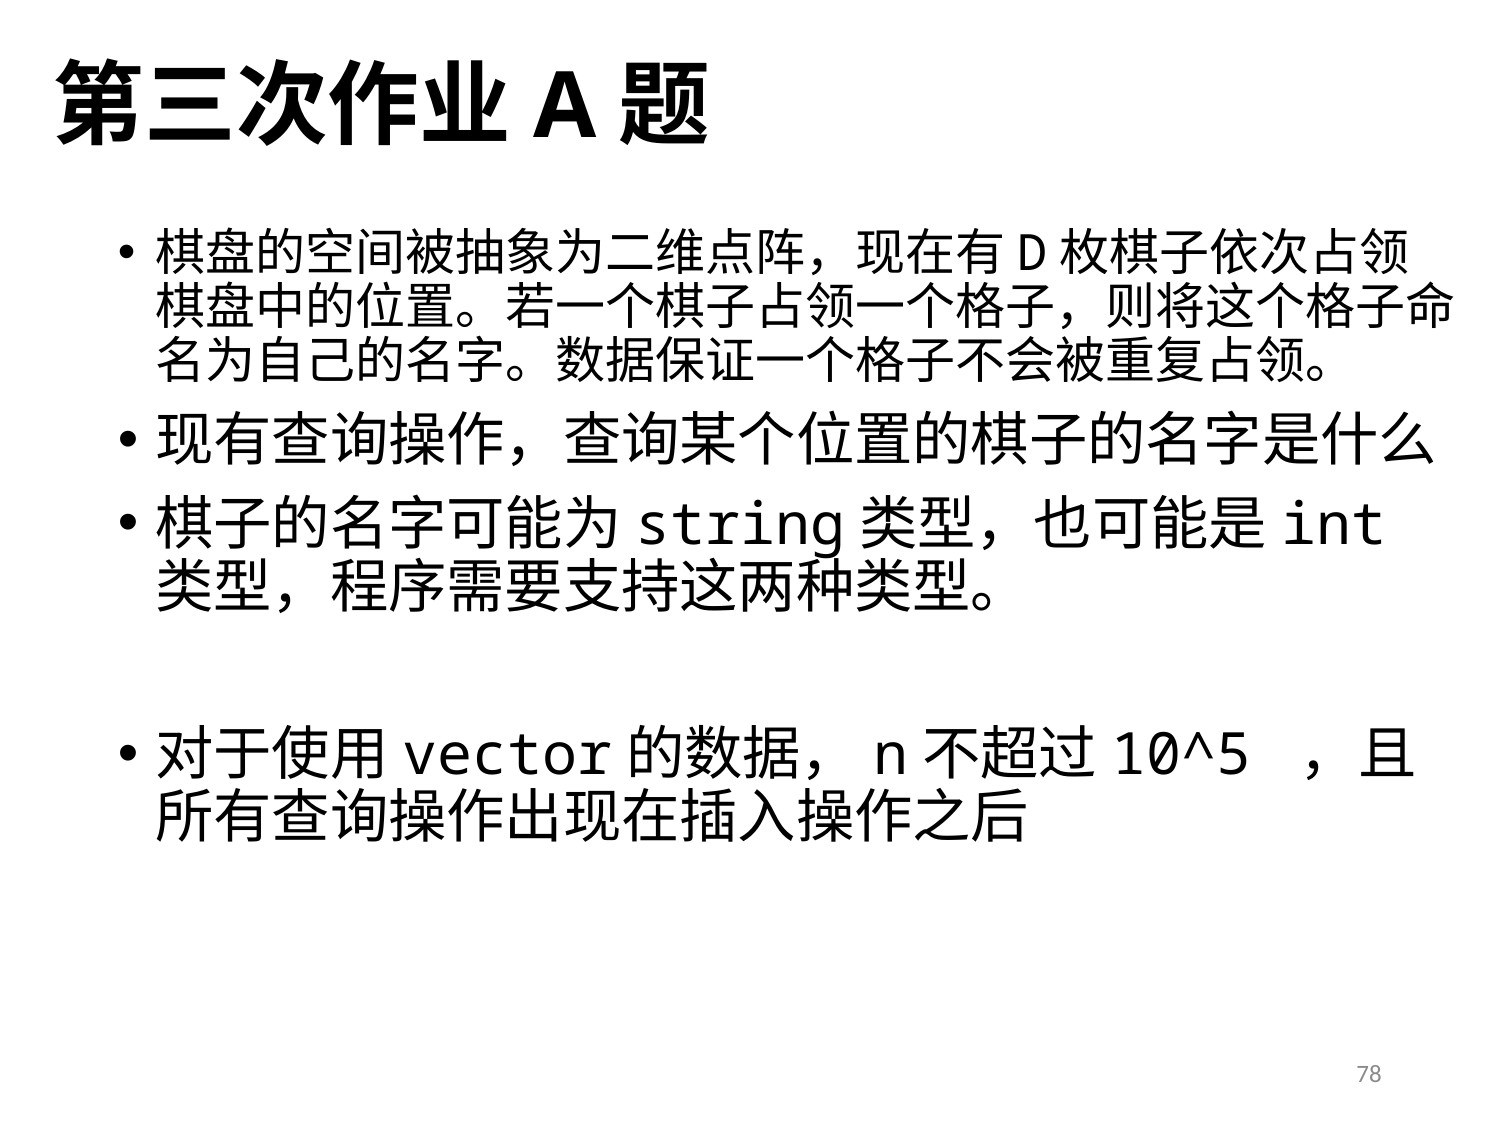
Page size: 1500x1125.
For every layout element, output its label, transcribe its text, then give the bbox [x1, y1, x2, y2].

slide_number 78 [1059, 1042, 1397, 1103]
text_box 第三次作业A题 [38, 51, 1332, 178]
text_box 棋盘的空间被抽象为二维点阵，现在有D枚棋子依次占领棋盘中的位置。若一个棋子占领一个格子，则将这个格子命名为自己的名字。数据保证一个格子不会被重复占领。 现有查询操作，查询某个位置的棋子的名字是什么 棋子的名字可能为string类型，也可能是int类型，程序需要支持这两种类型。 对于使用vector的数据，n不超过10^5 ，且所有查询操作出现在插入操作之后 [103, 219, 1471, 999]
text_box [74, 388, 1457, 1014]
